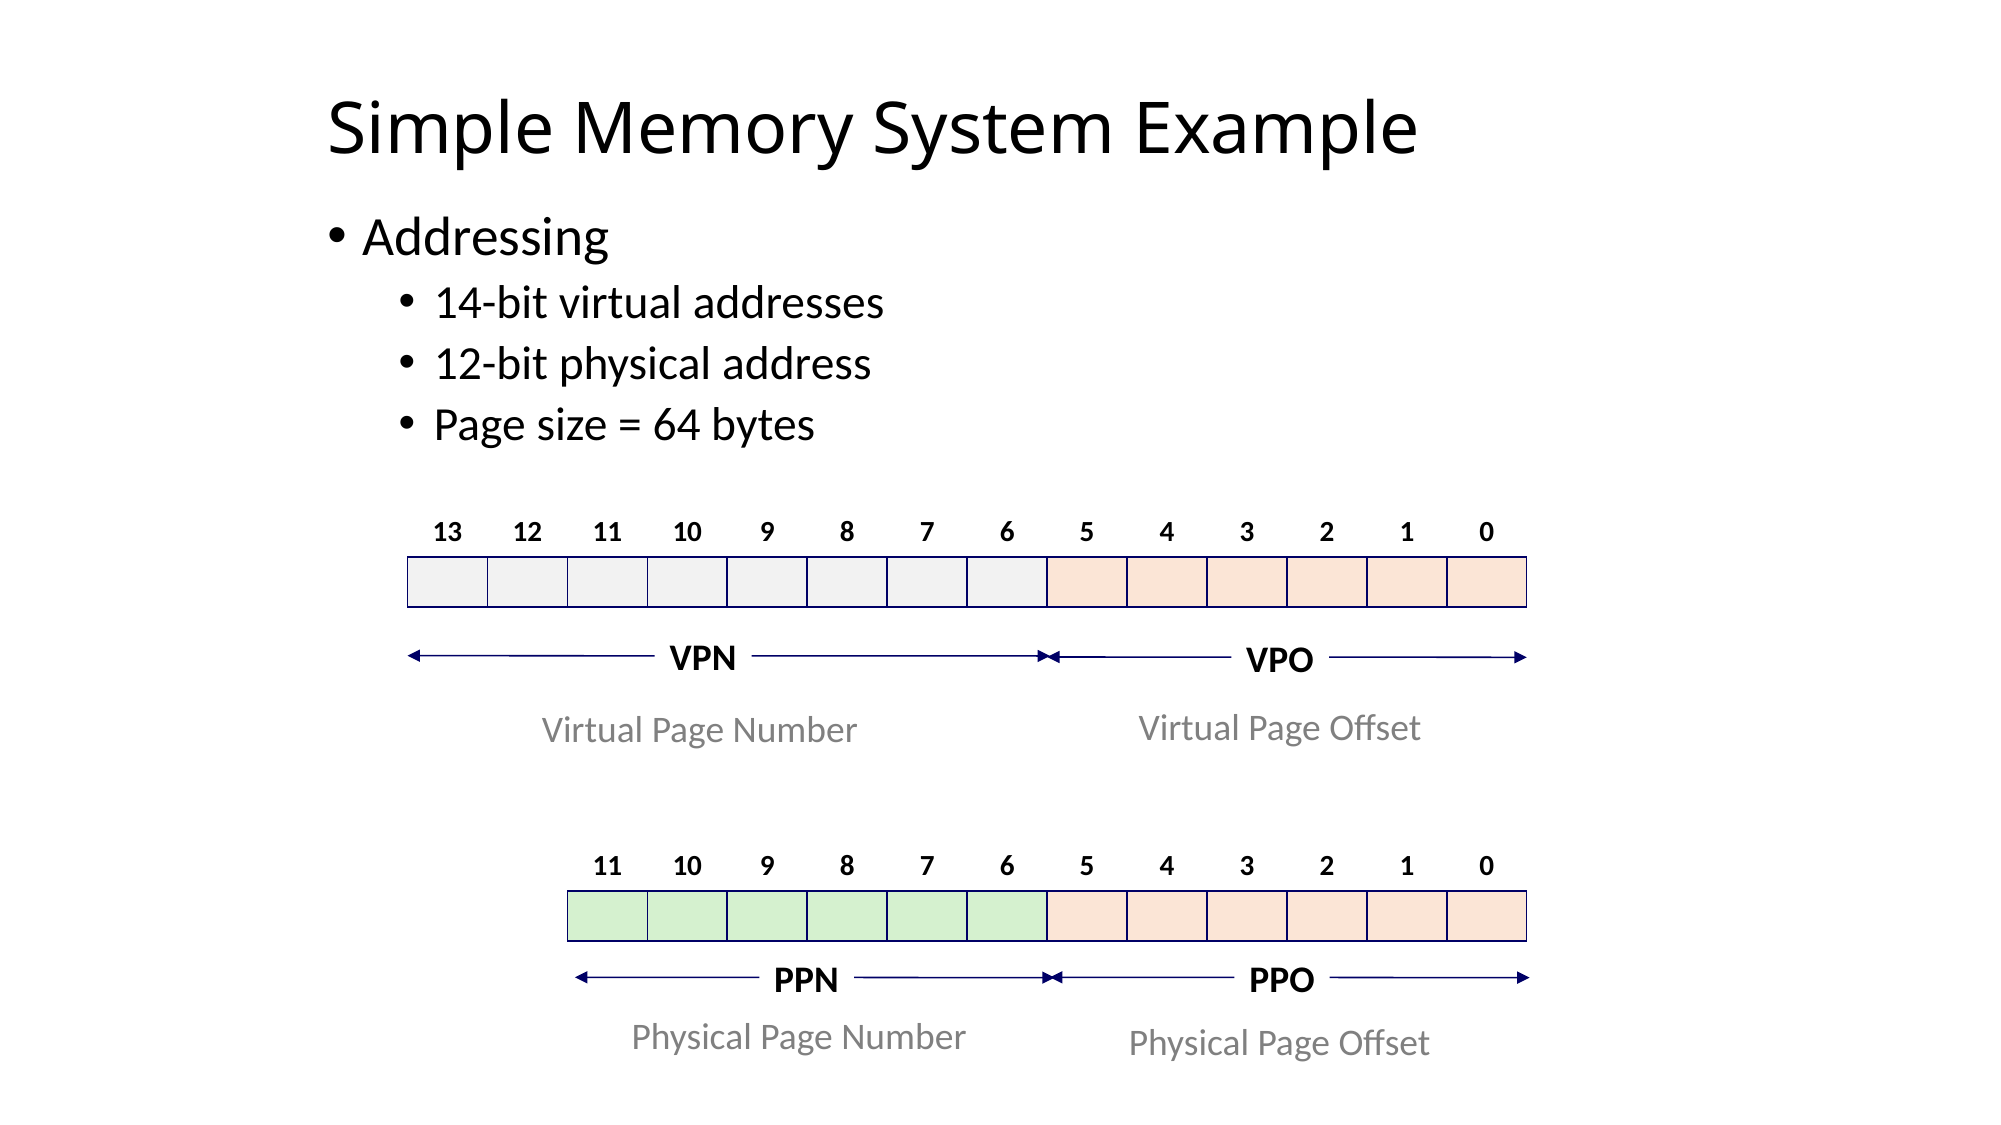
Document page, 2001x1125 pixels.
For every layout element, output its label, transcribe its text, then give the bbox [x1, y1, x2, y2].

text_box [647, 558, 727, 607]
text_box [1047, 633, 1527, 688]
text_box 9 [727, 841, 807, 892]
text_box [407, 558, 487, 607]
text_box [1206, 558, 1286, 607]
text_box 10 [647, 841, 727, 892]
text_box [1446, 558, 1527, 607]
text_box 1 [1366, 507, 1446, 558]
text_box 2 [1286, 841, 1366, 892]
text_box [567, 892, 647, 942]
text_box [567, 558, 647, 607]
text_box [1206, 892, 1286, 942]
text_box [1047, 892, 1127, 942]
title Simple Memory System Example [312, 83, 1512, 178]
text_box 11 [567, 841, 647, 892]
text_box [574, 953, 1055, 1009]
text_box [887, 558, 967, 607]
text_box 4 [1127, 507, 1206, 558]
text_box [807, 892, 887, 942]
text_box 3 [1206, 507, 1286, 558]
text_box [1127, 892, 1206, 942]
text_box 2 [1286, 507, 1366, 558]
text_box 10 [647, 507, 727, 558]
text_box [647, 892, 727, 942]
list Addressing 14-bit virtual addresses 12-bit physical address Page size = 64 bytes [312, 200, 1675, 460]
text_box 0 [1446, 507, 1527, 558]
text_box 4 [1127, 841, 1206, 892]
text_box [1286, 892, 1366, 942]
text_box [967, 558, 1047, 607]
text_box 13 [407, 507, 487, 558]
text_box [807, 558, 887, 607]
text_box [727, 558, 807, 607]
text_box 7 [887, 841, 967, 892]
text_box 11 [567, 507, 647, 558]
text_box 7 [887, 507, 967, 558]
text_box [487, 558, 567, 607]
text_box 9 [727, 507, 807, 558]
text_box [1127, 558, 1206, 607]
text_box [1055, 953, 1530, 1009]
text_box [1047, 558, 1127, 607]
text_box [1286, 558, 1366, 607]
text_box [727, 892, 807, 942]
text_box [887, 892, 967, 942]
text_box 5 [1047, 507, 1127, 558]
text_box [1446, 892, 1527, 942]
text_box [1366, 558, 1446, 607]
text_box 12 [487, 507, 567, 558]
text_box 8 [807, 507, 887, 558]
text_box Physical Page Offset [1114, 1016, 1446, 1071]
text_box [407, 631, 1050, 687]
text_box [967, 892, 1047, 942]
text_box [1366, 892, 1446, 942]
text_box 5 [1047, 841, 1127, 892]
text_box Virtual Page Number [527, 703, 874, 758]
text_box Virtual Page Offset [1123, 701, 1437, 756]
text_box 3 [1206, 841, 1286, 892]
text_box 6 [967, 507, 1047, 558]
text_box 6 [967, 841, 1047, 892]
text_box 1 [1366, 841, 1446, 892]
text_box Physical Page Number [616, 1010, 982, 1065]
text_box 8 [807, 841, 887, 892]
text_box 0 [1446, 841, 1527, 892]
